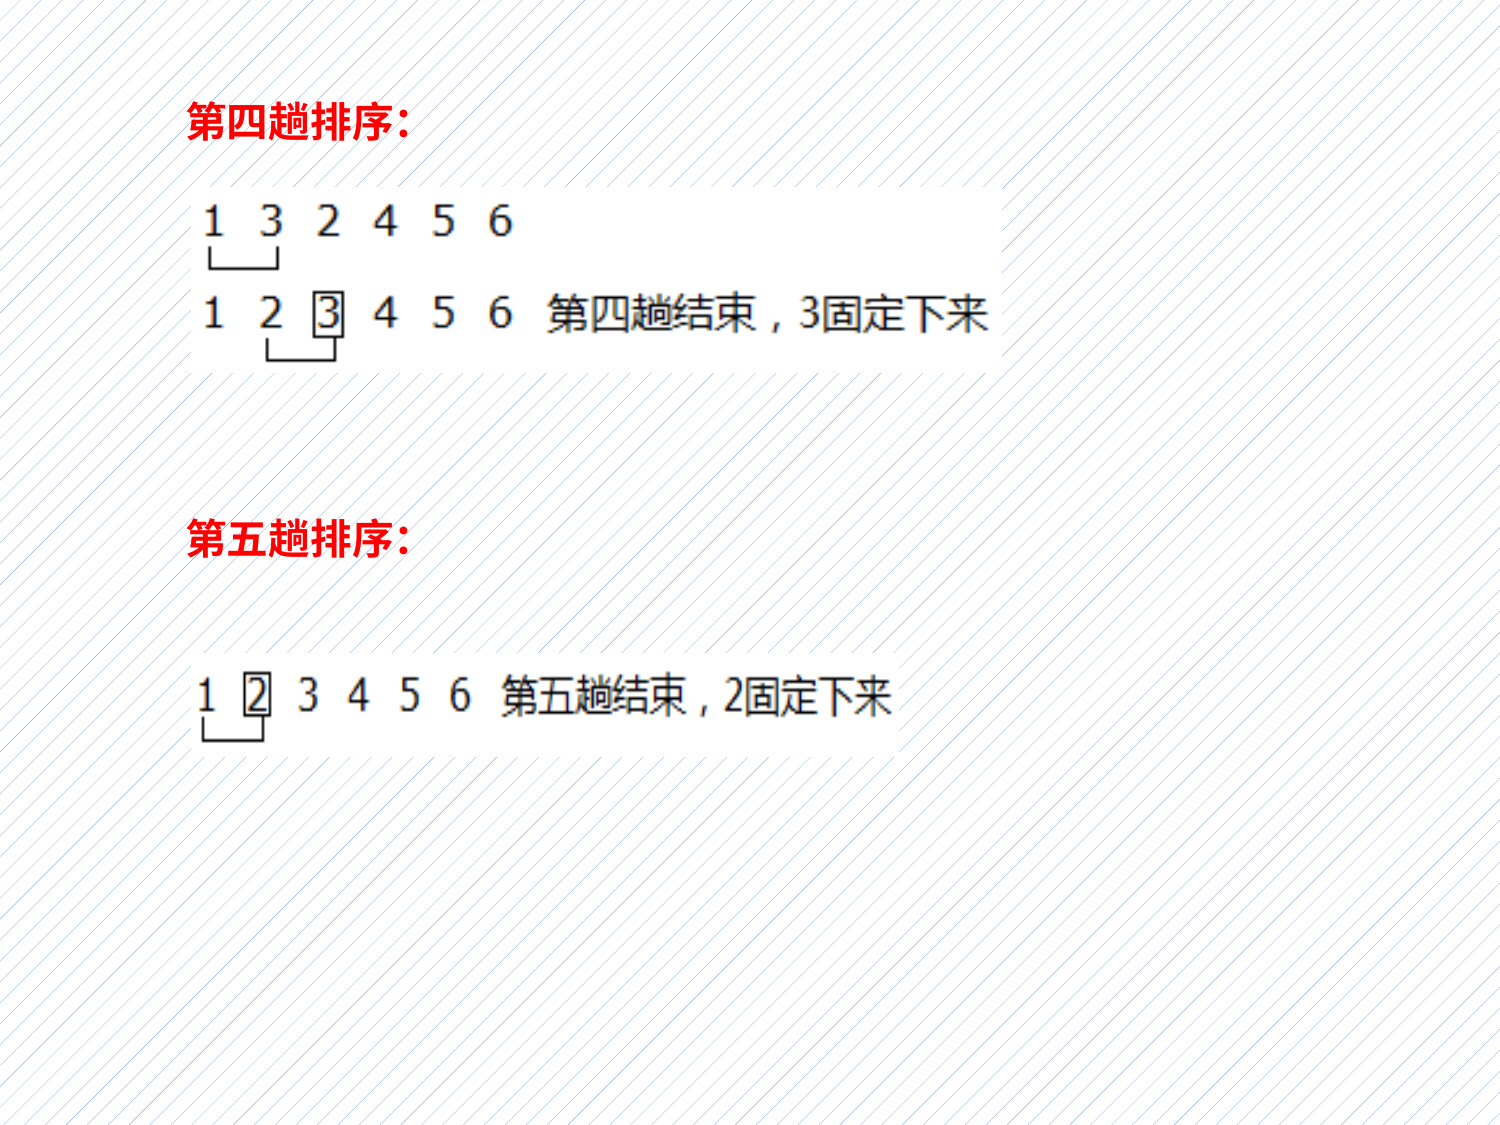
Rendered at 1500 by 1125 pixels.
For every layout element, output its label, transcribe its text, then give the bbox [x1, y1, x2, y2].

picture [191, 653, 899, 757]
text_box 第四趟排序： [170, 88, 451, 154]
text_box 第五趟排序： [170, 505, 451, 571]
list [191, 187, 1003, 374]
